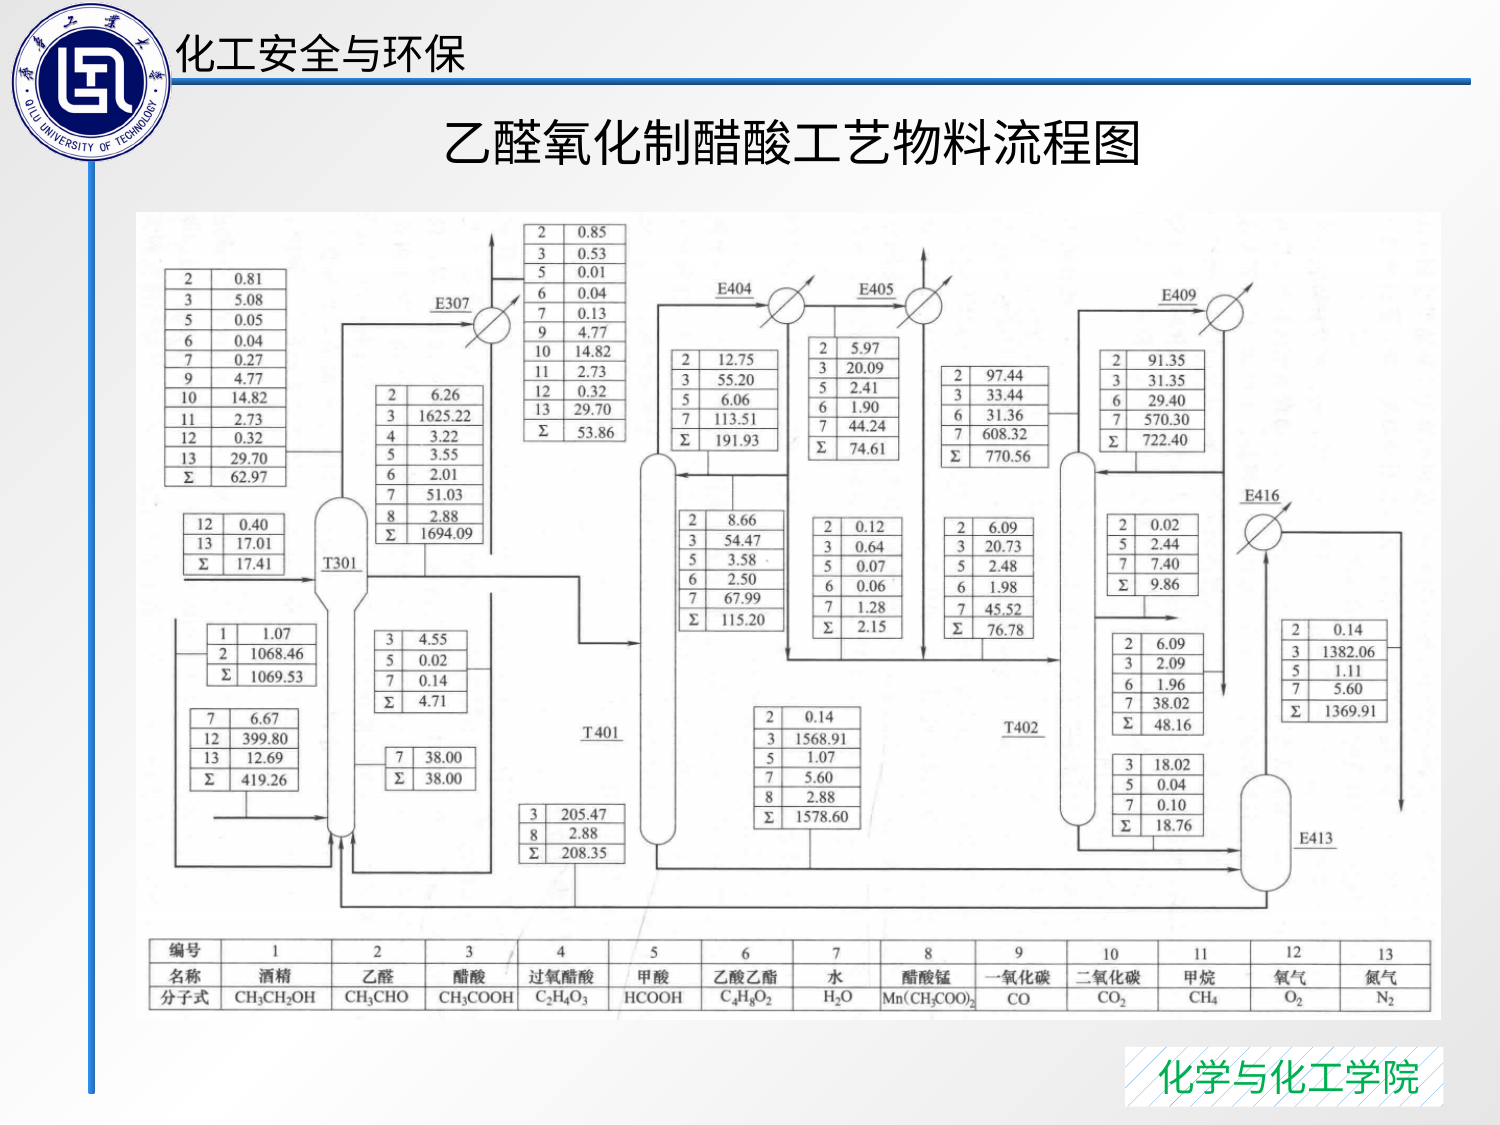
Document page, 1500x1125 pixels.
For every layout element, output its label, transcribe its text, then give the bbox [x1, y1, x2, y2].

list 乙醛氧化制醋酸工艺物料流程图 [114, 103, 1471, 1048]
picture [136, 212, 1441, 1021]
picture [11, 2, 172, 162]
